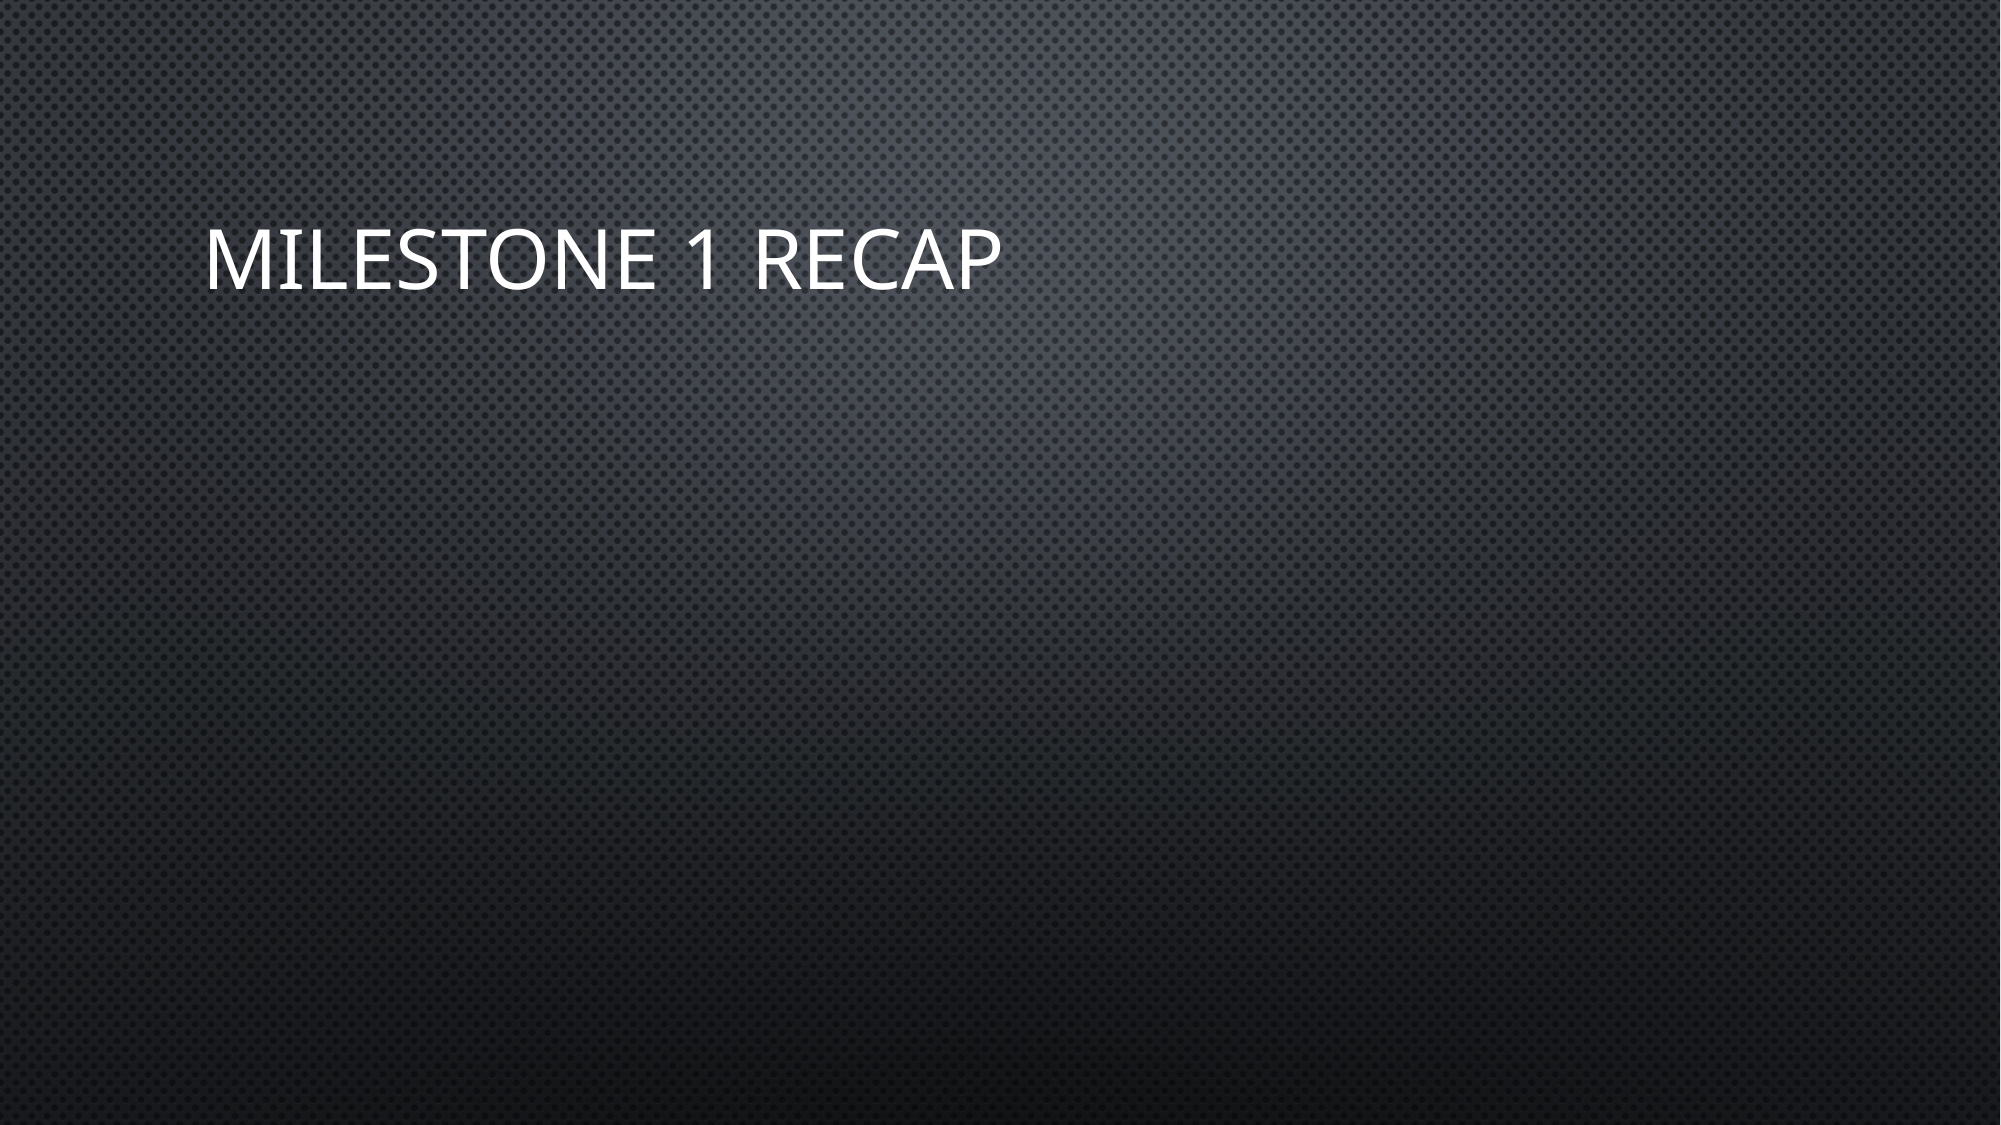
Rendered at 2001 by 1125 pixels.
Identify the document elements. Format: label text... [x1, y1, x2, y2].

title Milestone 1 recap [187, 99, 1813, 413]
